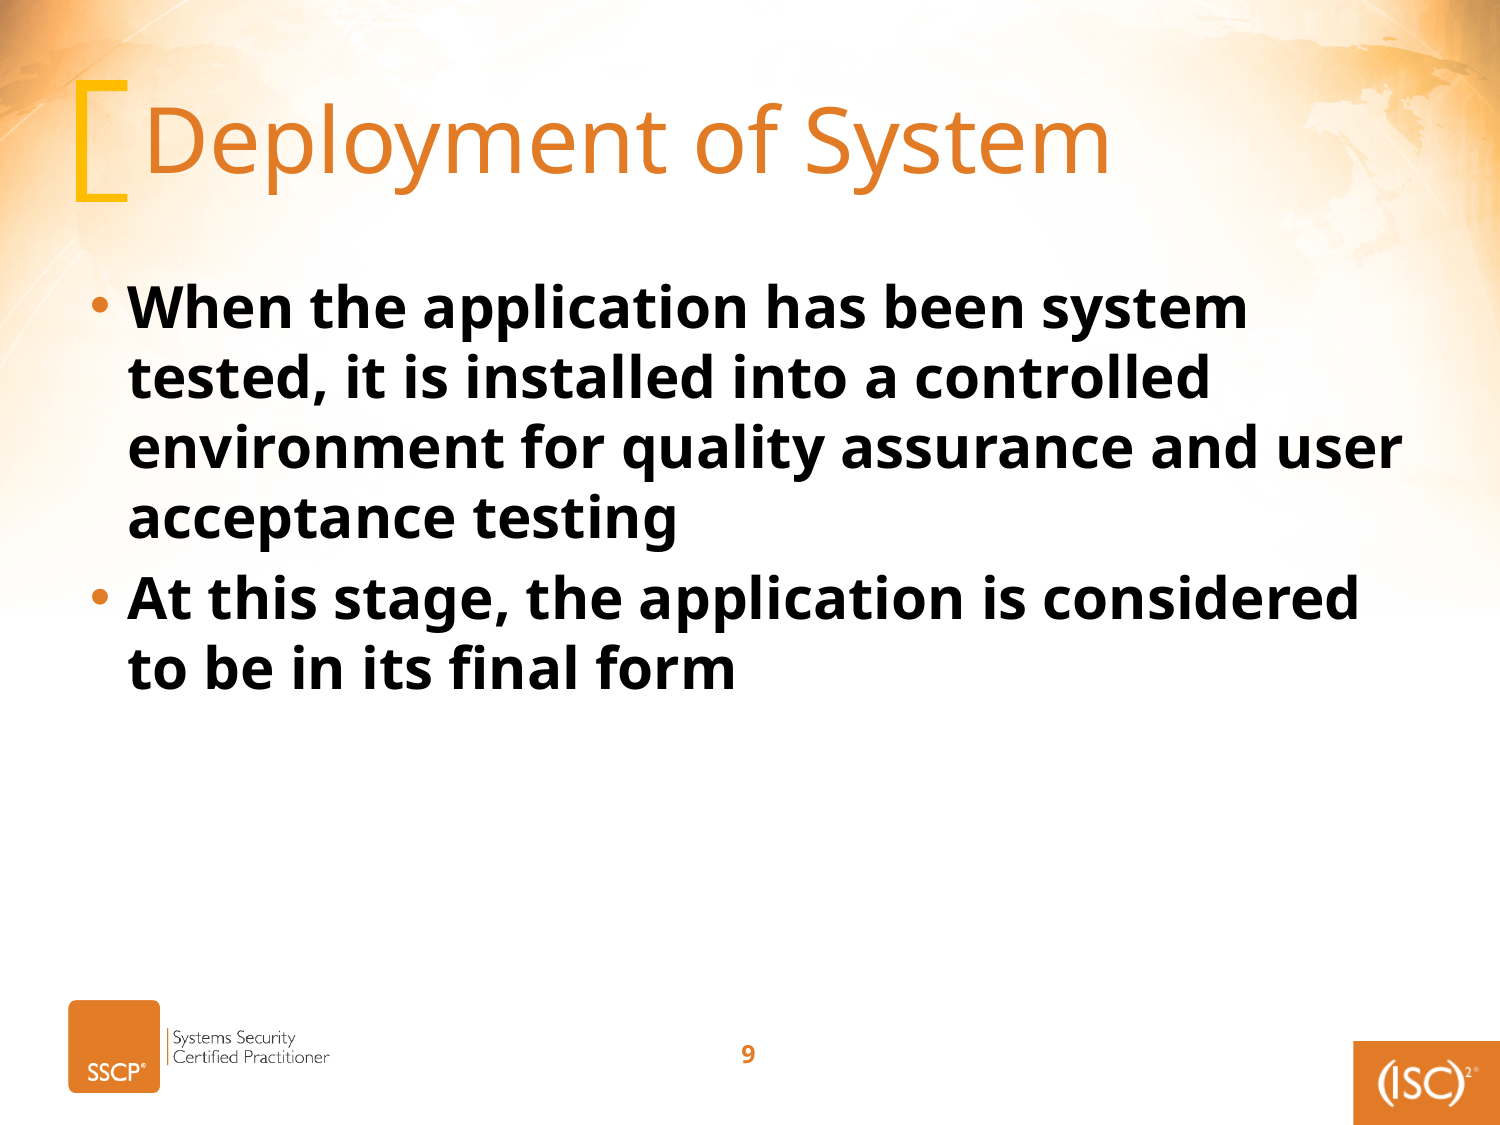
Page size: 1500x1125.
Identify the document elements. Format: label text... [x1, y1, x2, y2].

title Deployment of System [127, 75, 1443, 213]
list When the application has been system tested, it is installed into a controlled environment for quality assurance and user acceptance testing At this stage, the application is considered to be in its final form [75, 262, 1425, 966]
picture [0, 0, 1500, 615]
picture [60, 993, 417, 1100]
